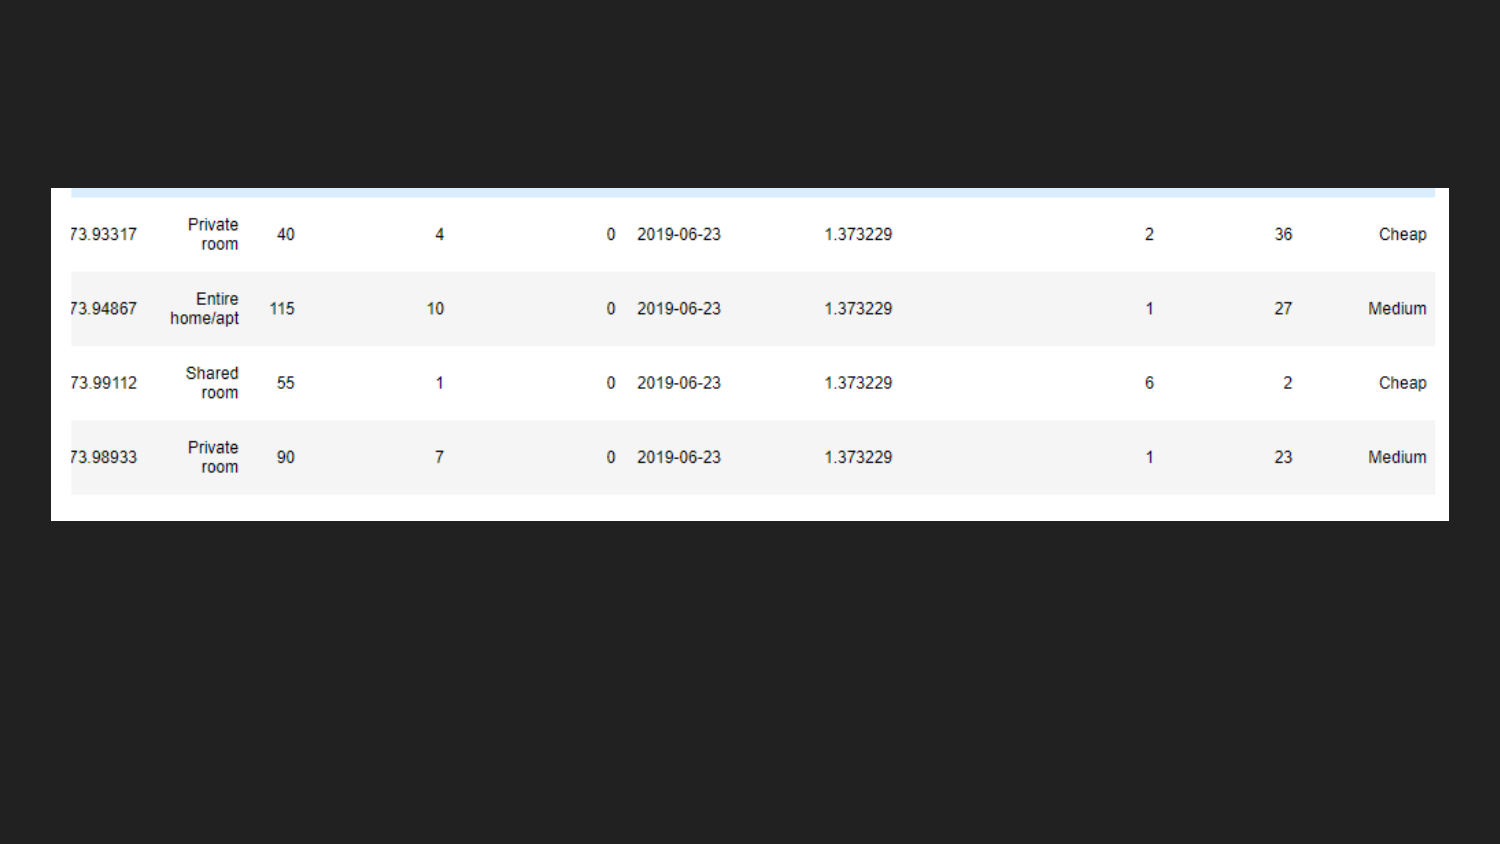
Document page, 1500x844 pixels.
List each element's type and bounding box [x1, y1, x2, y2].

picture [50, 188, 1450, 521]
